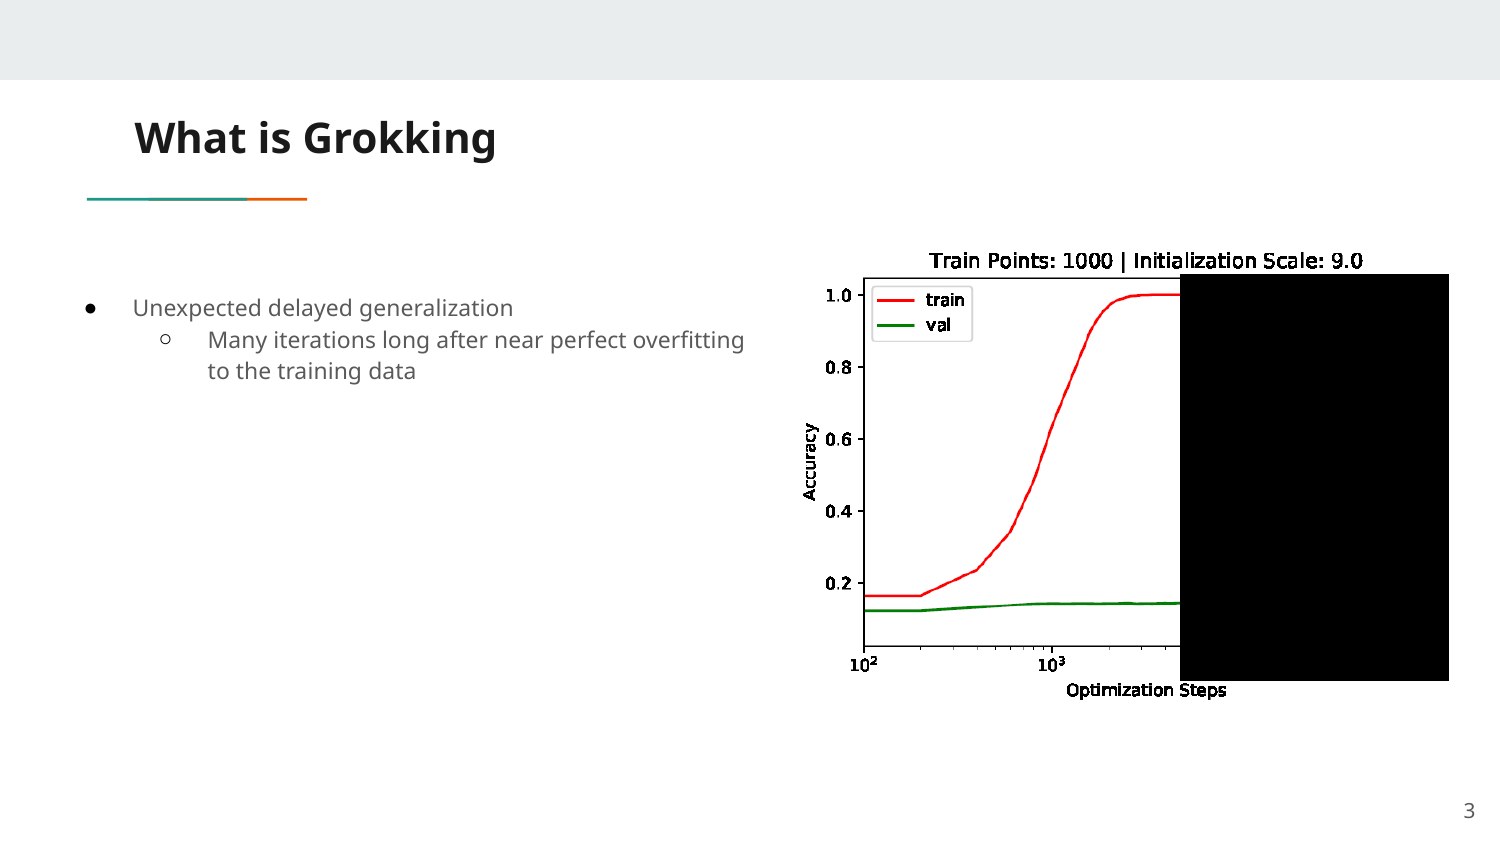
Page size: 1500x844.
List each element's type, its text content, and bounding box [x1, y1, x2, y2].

list Unexpected delayed generalization Many iterations long after near perfect overfitting to the training data [42, 274, 768, 641]
title What is Grokking [119, 93, 1381, 182]
slide_number ‹#› [1400, 779, 1491, 844]
picture [774, 205, 1476, 710]
